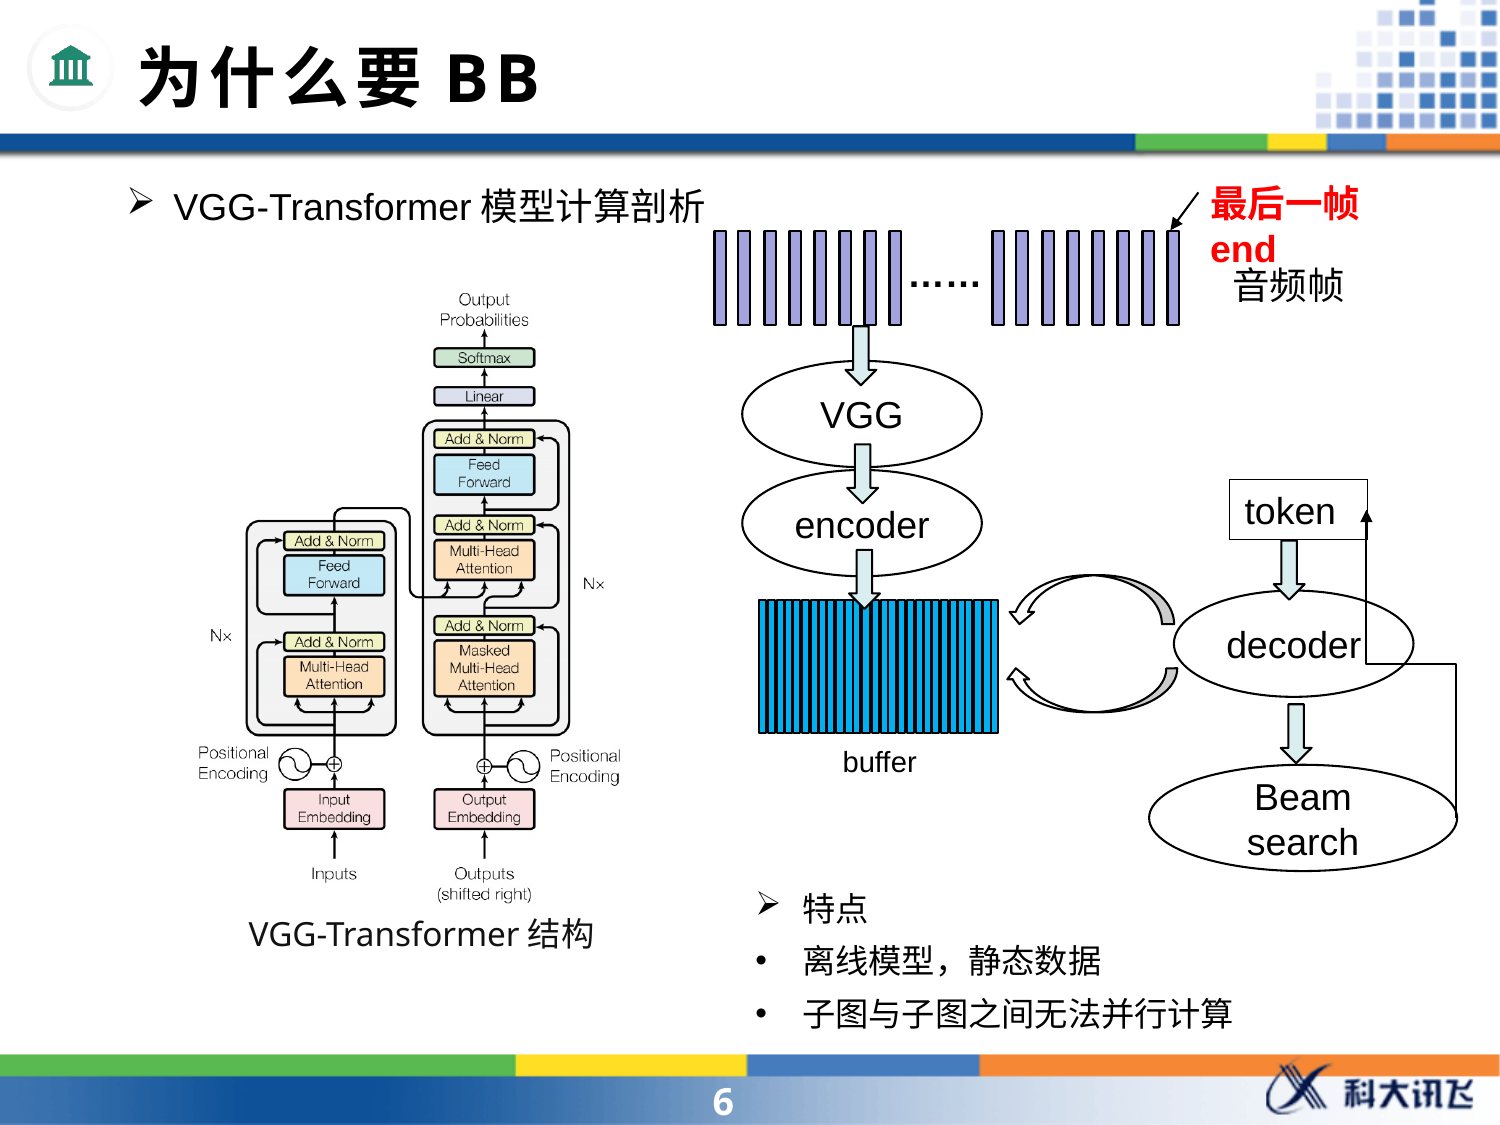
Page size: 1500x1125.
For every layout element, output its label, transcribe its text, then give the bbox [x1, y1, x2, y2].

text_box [1170, 192, 1199, 231]
text_box VGG-Transformer模型计算剖析 [36, 175, 746, 236]
text_box 为什么要BB [121, 28, 555, 123]
picture [0, 0, 1500, 1125]
text_box encoder [849, 470, 982, 577]
text_box VGG-Transformer结构 [234, 929, 610, 961]
text_box 最后一帧end [1195, 172, 1443, 278]
text_box buffer [849, 743, 941, 787]
text_box 音频帧 [1217, 278, 1372, 315]
text_box [849, 549, 880, 598]
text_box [26, 23, 115, 112]
text_box [849, 444, 879, 504]
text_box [1148, 479, 1458, 872]
text_box [849, 335, 877, 386]
text_box 特点 离线模型，静态数据 子图与子图之间无法并行计算 [665, 880, 1390, 1041]
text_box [714, 230, 1180, 326]
text_box [1007, 668, 1143, 713]
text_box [758, 599, 999, 734]
text_box [1009, 575, 1143, 625]
text_box VGG [849, 360, 982, 468]
